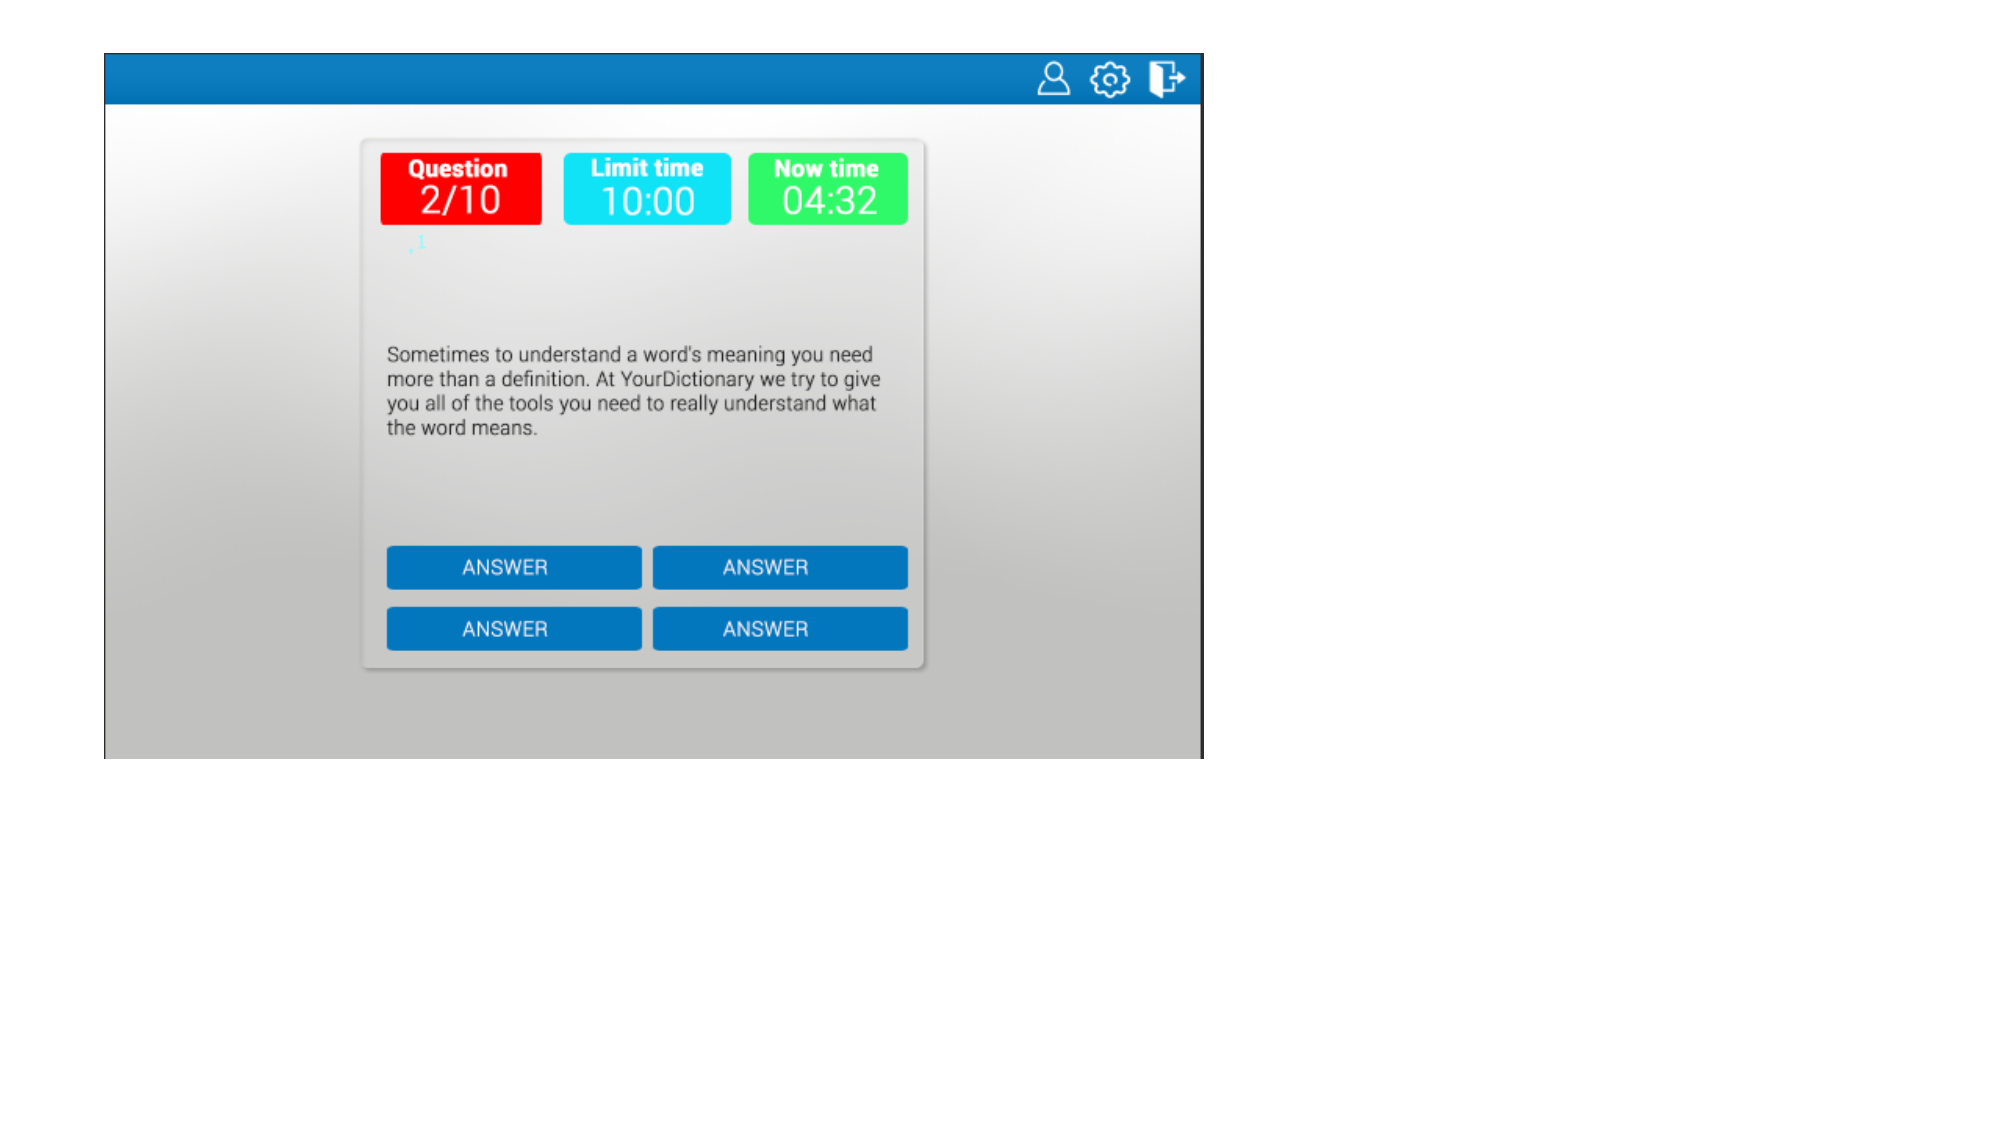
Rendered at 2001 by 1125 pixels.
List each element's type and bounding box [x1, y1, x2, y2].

picture [104, 53, 1204, 759]
